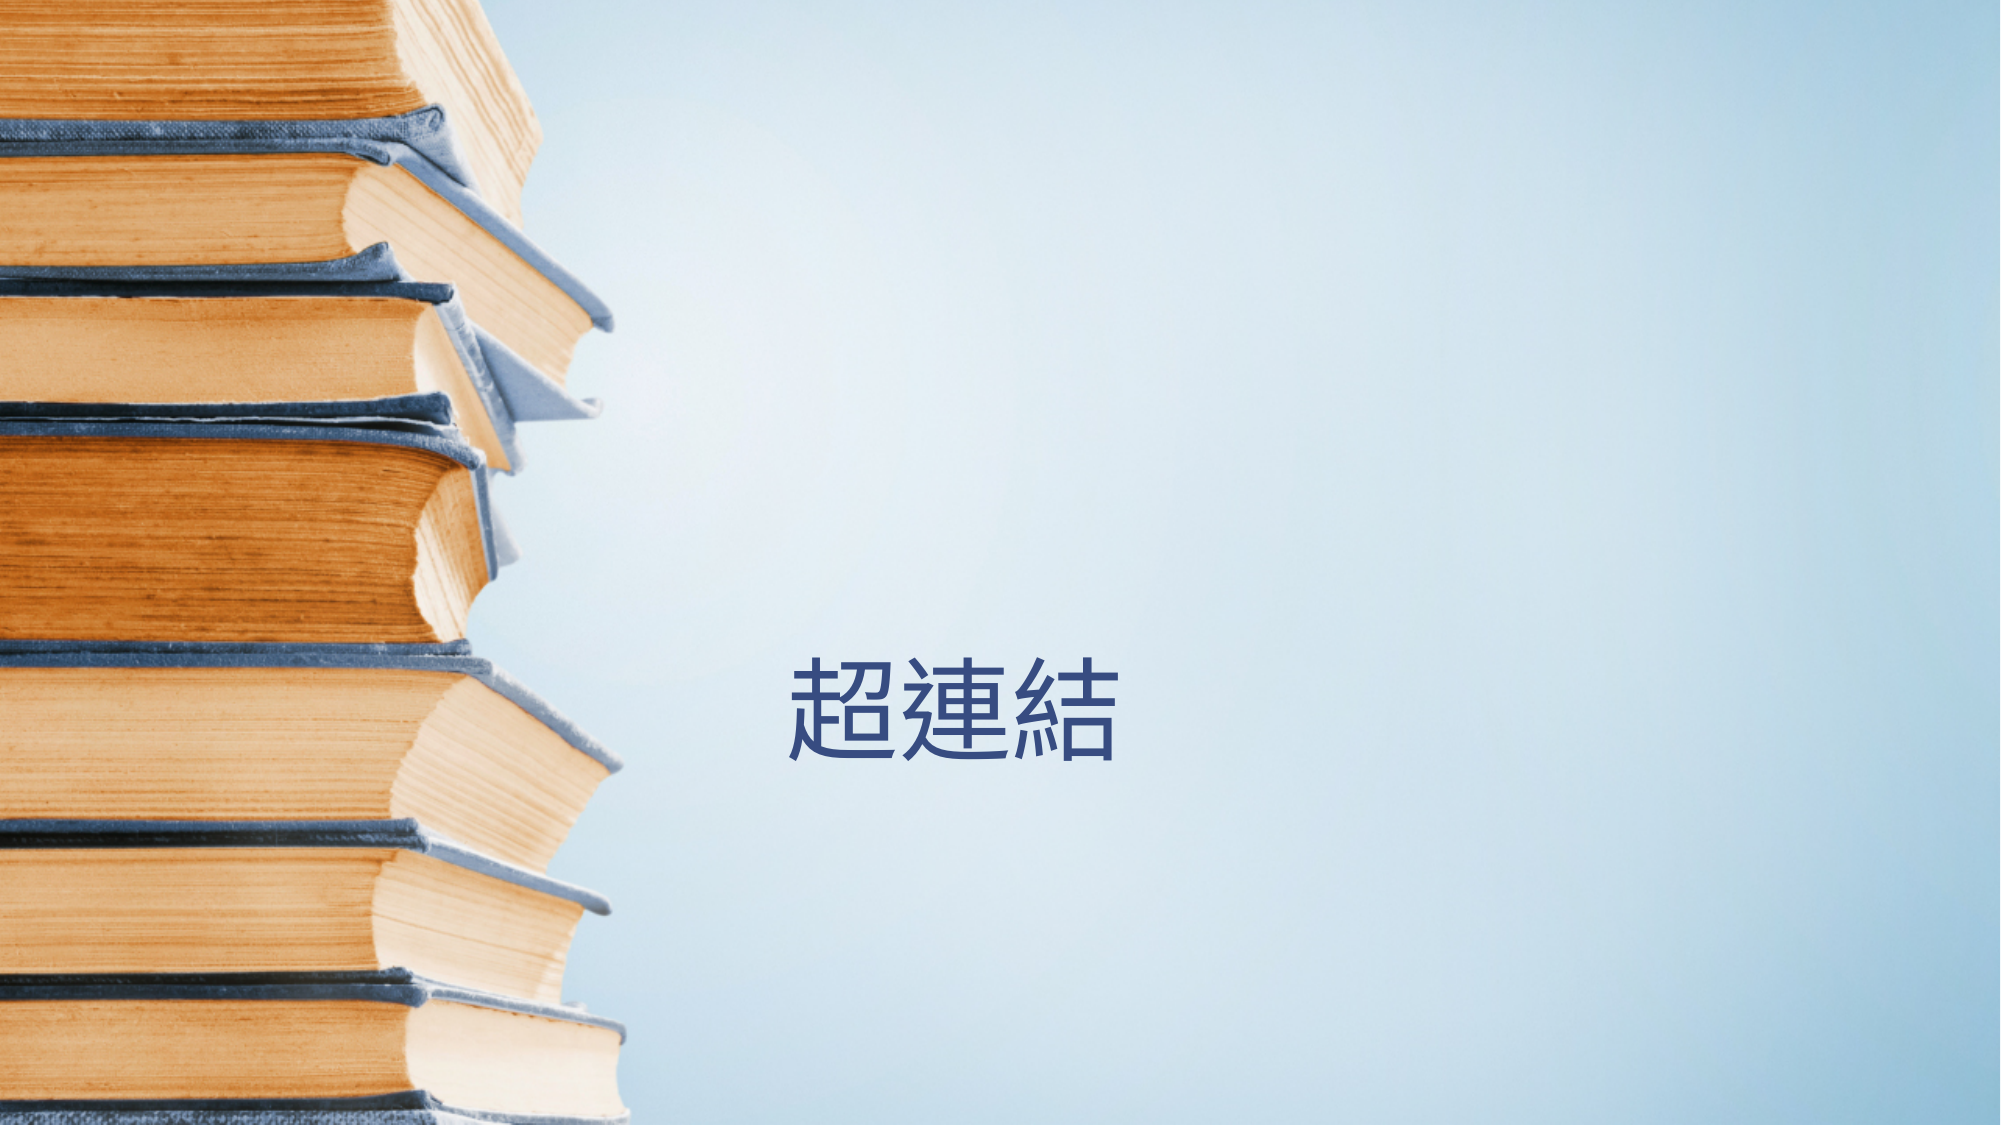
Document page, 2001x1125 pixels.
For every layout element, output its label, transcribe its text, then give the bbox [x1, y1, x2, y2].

picture [0, 0, 2001, 1125]
title 超連結 [766, 245, 1917, 787]
